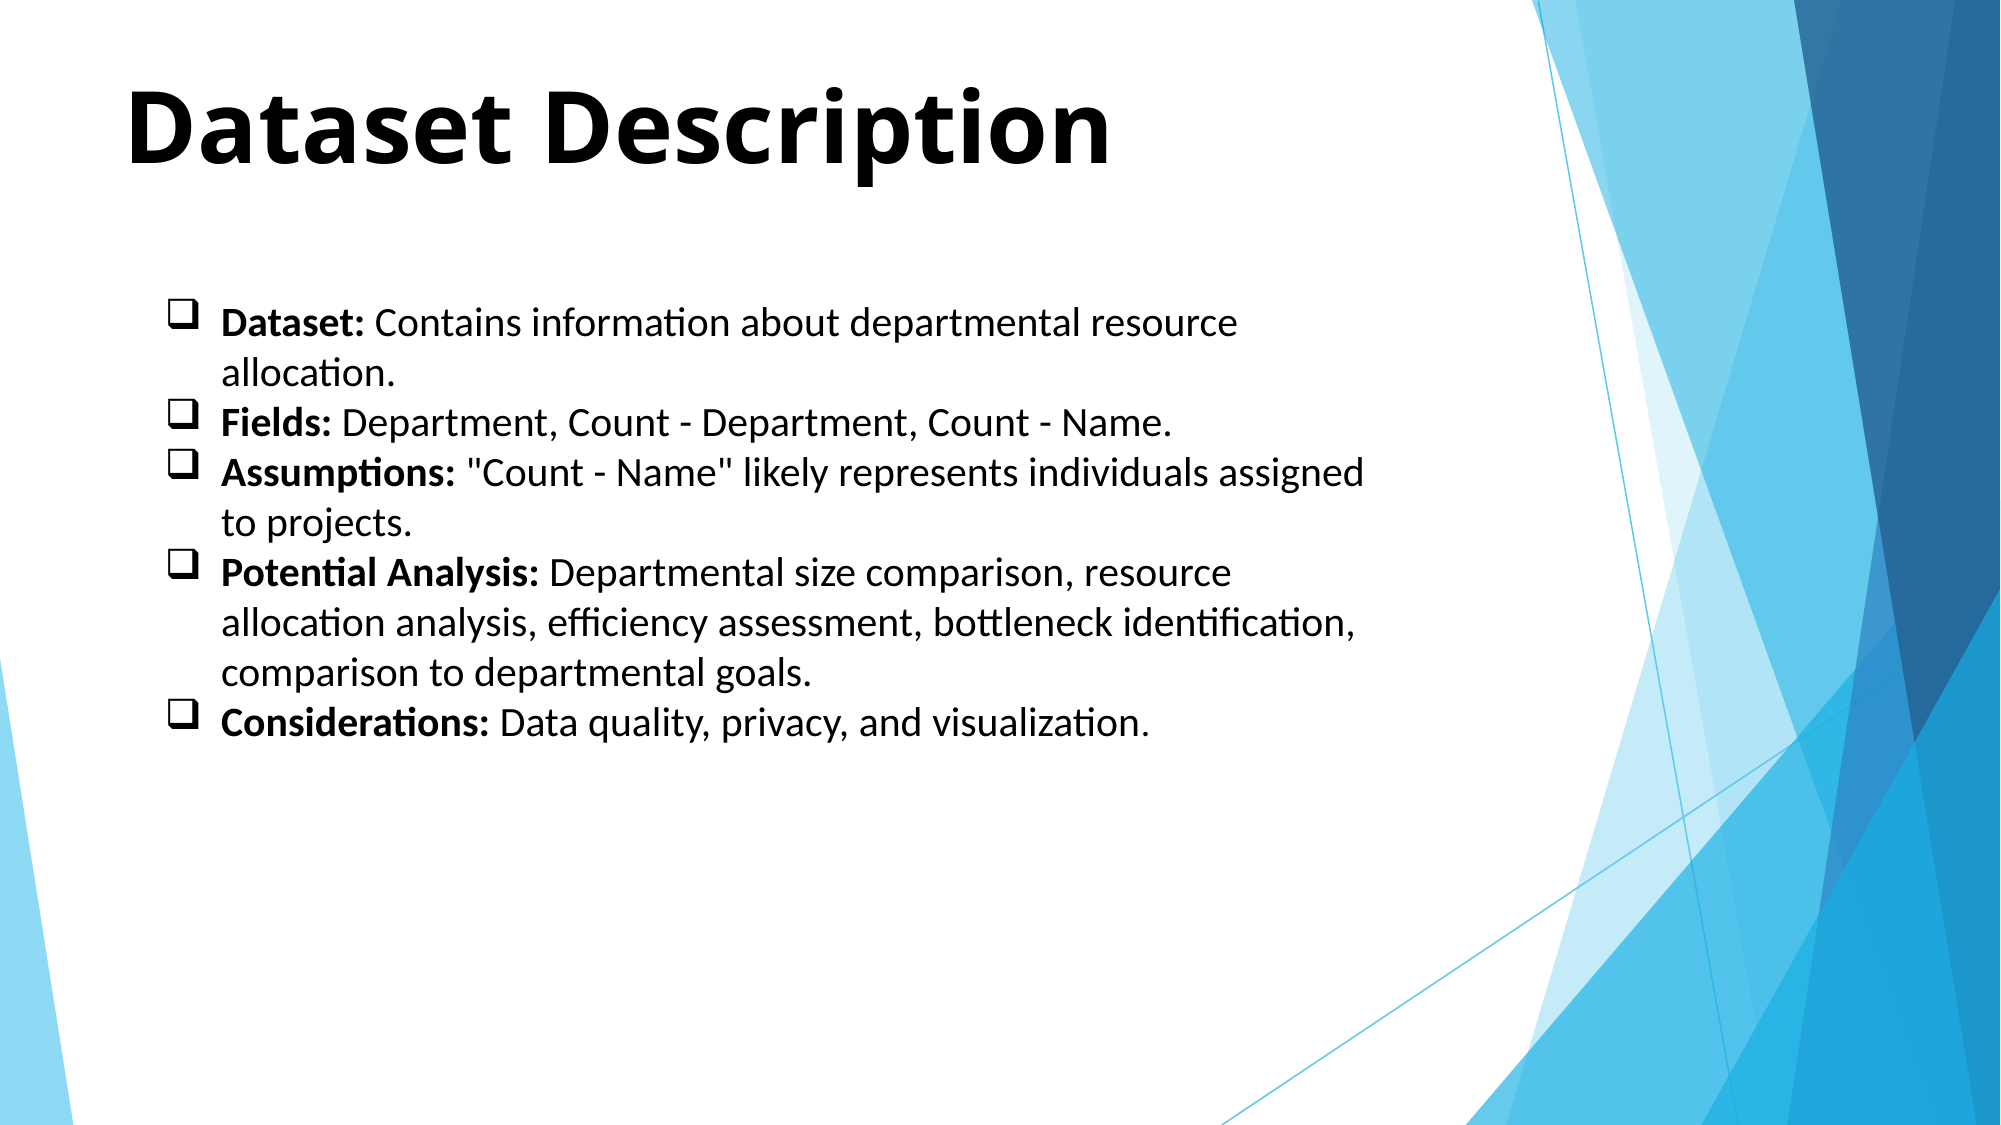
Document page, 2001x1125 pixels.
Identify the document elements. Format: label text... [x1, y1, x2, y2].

text_box Dataset: Contains information about departmental resource allocation. Fields: Department, Count - Department, Count - Name. Assumptions: "Count - Name" likely represents individuals assigned to projects. Potential Analysis: Departmental size comparison, resource allocation analysis, efficiency assessment, bottleneck identification, comparison to departmental goals. Considerations: Data quality, privacy, and visualization. [149, 237, 1413, 753]
title Dataset Description [123, 63, 1877, 164]
